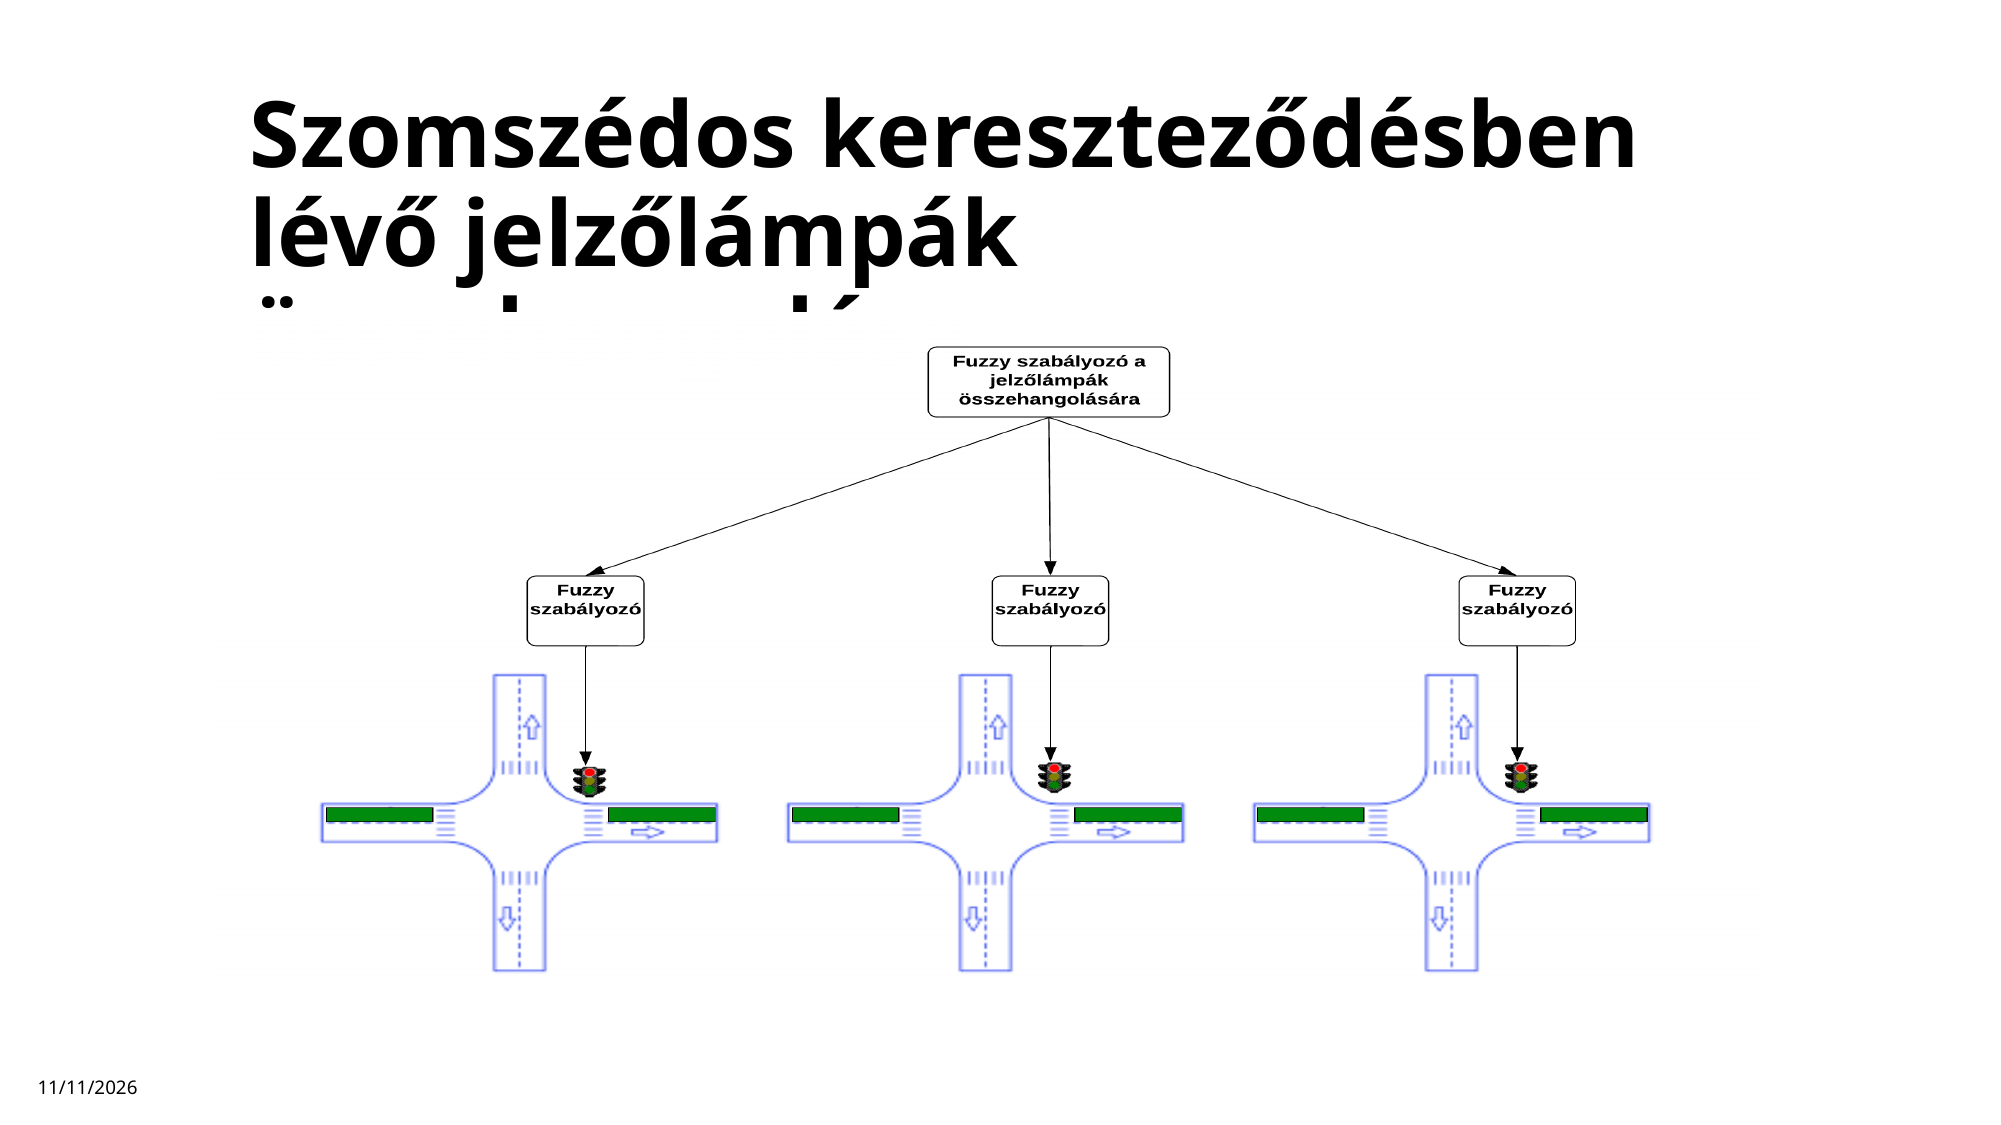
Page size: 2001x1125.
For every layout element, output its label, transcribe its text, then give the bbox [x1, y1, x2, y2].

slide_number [22, 1058, 596, 1119]
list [210, 312, 1763, 1056]
title Szomszédos kereszteződésben lévő jelzőlámpák összehangolása​ [234, 80, 1764, 203]
